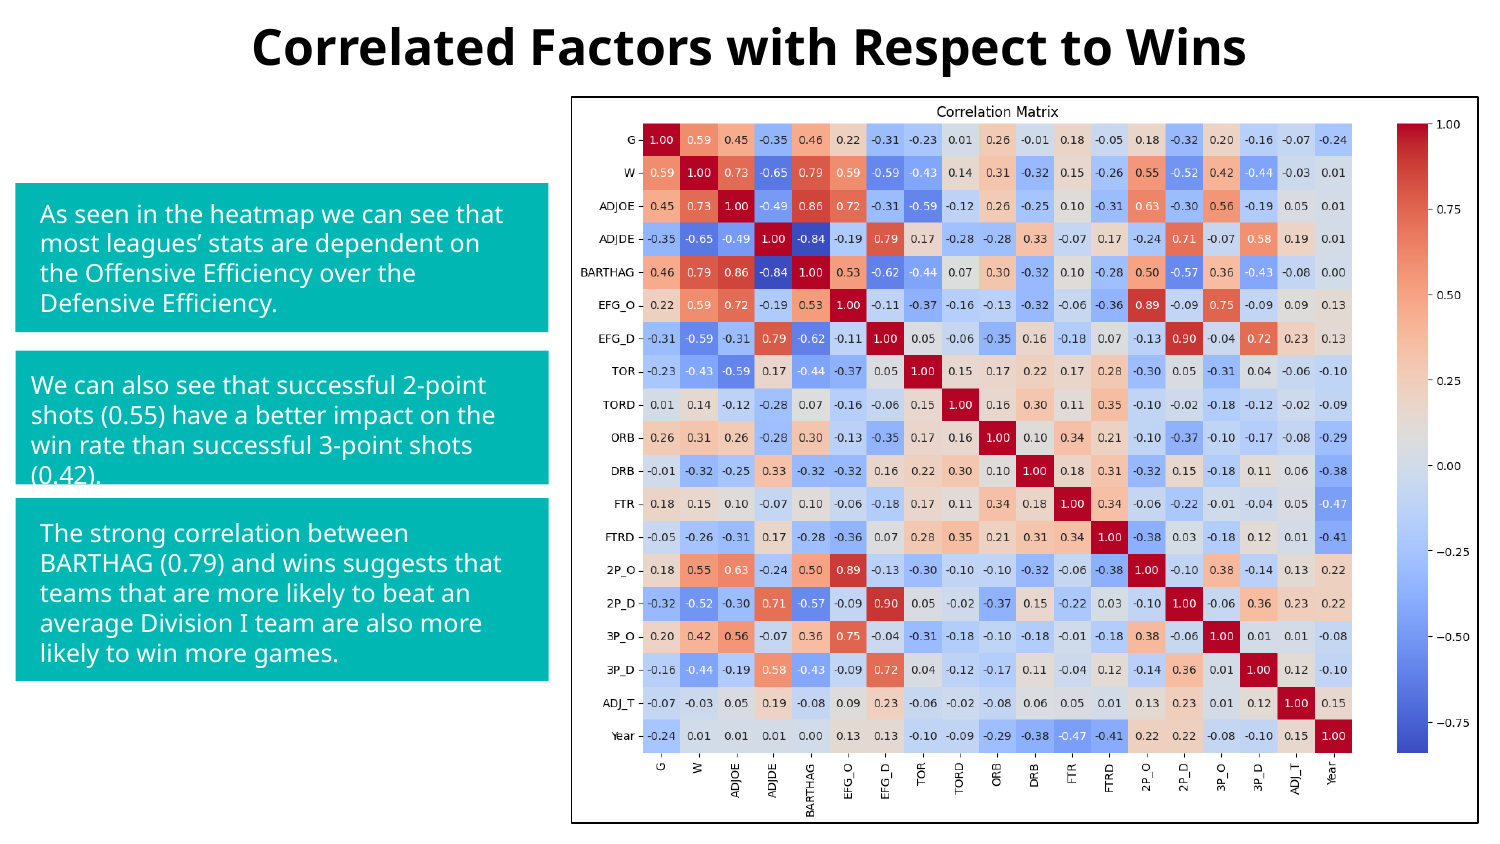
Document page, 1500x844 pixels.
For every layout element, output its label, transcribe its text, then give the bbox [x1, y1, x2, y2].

text_box [15, 183, 549, 333]
text_box [15, 350, 549, 485]
text_box The strong correlation between BARTHAG (0.79) and wins suggests that teams that are more likely to beat an average Division I team are also more likely to win more games. [25, 502, 540, 665]
picture [571, 97, 1478, 823]
text_box We can also see that successful 2-point shots (0.55) have a better impact on the win rate than successful 3-point shots (0.42). [15, 354, 540, 481]
title Correlated Factors with Respect to Wins [75, 0, 1425, 82]
text_box As seen in the heatmap we can see that most leagues’ stats are dependent on the Offensive Efficiency over the Defensive Efficiency. [25, 183, 540, 317]
text_box [15, 498, 549, 681]
